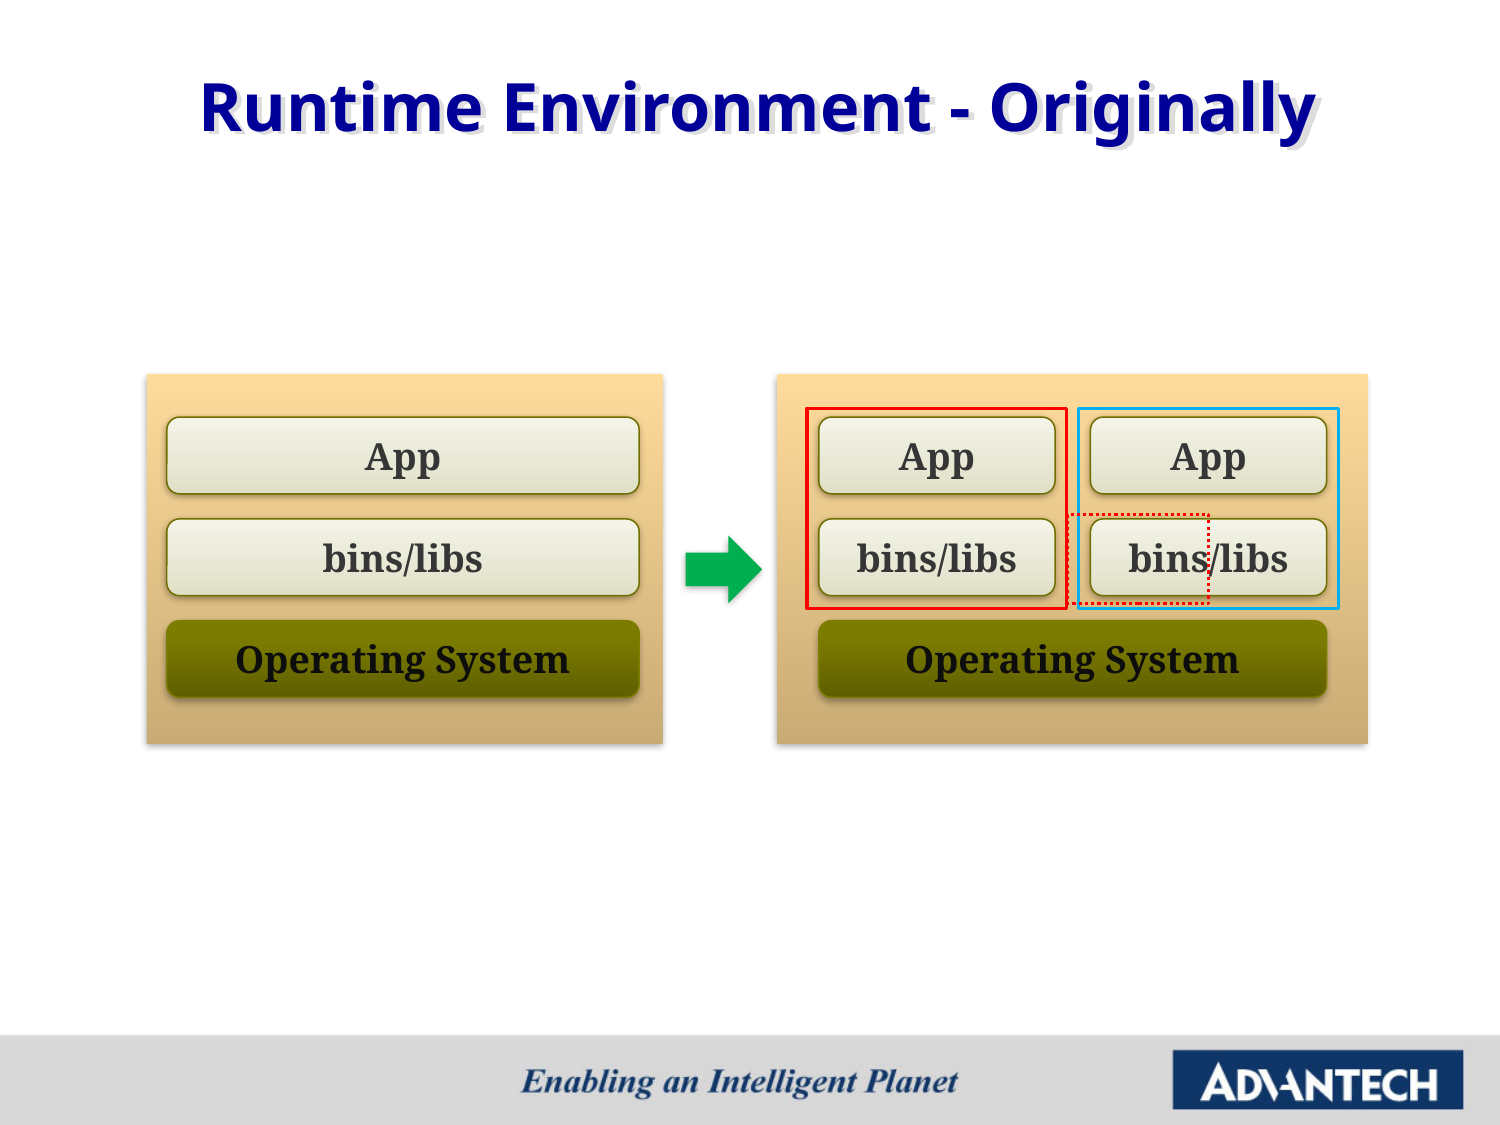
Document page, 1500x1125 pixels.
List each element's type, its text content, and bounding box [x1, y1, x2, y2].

text_box Operating System [165, 619, 640, 699]
text_box bins/libs [165, 518, 640, 597]
text_box Operating System [817, 619, 1328, 699]
text_box [685, 535, 763, 604]
text_box [1078, 408, 1339, 609]
text_box App [165, 416, 640, 495]
text_box [806, 408, 1067, 609]
picture [0, 0, 1500, 1125]
text_box [146, 374, 663, 744]
text_box [777, 374, 1368, 744]
title Runtime Environment - Originally [78, 54, 1438, 169]
text_box [1067, 514, 1209, 604]
